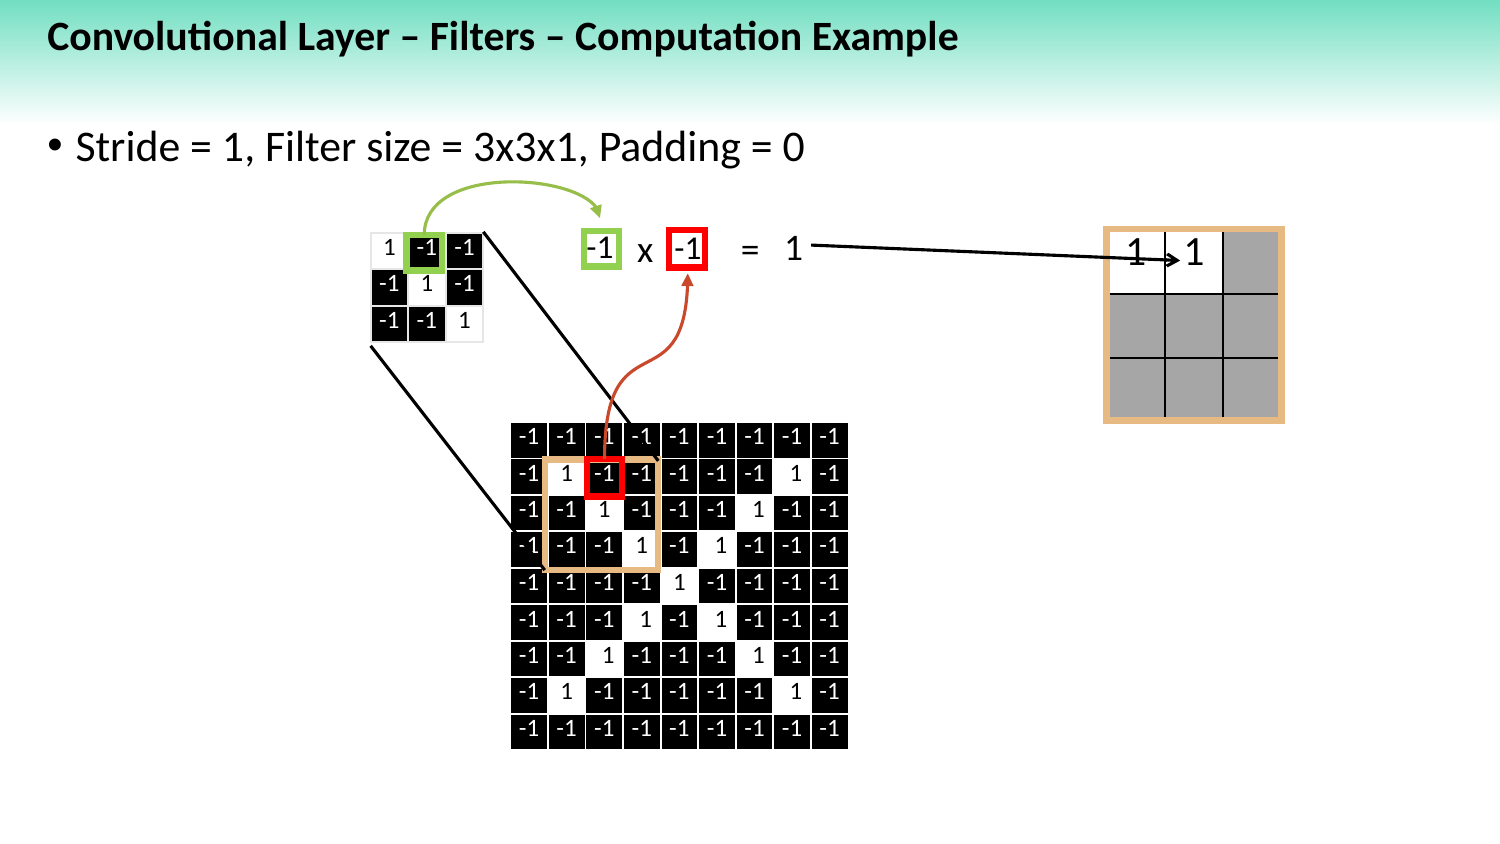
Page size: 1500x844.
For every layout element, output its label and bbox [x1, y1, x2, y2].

list [32, 116, 1327, 199]
table_cell [586, 715, 622, 749]
table_cell [699, 569, 735, 603]
text_box [769, 215, 1282, 422]
table_cell [699, 605, 735, 640]
table_cell [812, 569, 848, 603]
table_cell [737, 496, 772, 530]
table_cell [662, 605, 697, 640]
table_cell [586, 571, 622, 603]
table_cell [737, 605, 772, 640]
table_cell [372, 270, 407, 305]
table_cell [774, 496, 810, 530]
table_cell [812, 459, 848, 494]
table_header [774, 423, 810, 458]
table_cell [511, 642, 547, 676]
table_cell [662, 715, 697, 749]
table_cell [774, 678, 810, 713]
table_cell [737, 532, 772, 567]
table_cell [409, 307, 445, 341]
table_cell [737, 715, 772, 749]
table_cell [774, 605, 810, 640]
table_cell [737, 569, 772, 603]
table_cell [549, 605, 585, 640]
table_cell [586, 642, 622, 676]
table_cell [624, 642, 660, 676]
table_cell [699, 642, 735, 676]
table_cell [447, 270, 482, 305]
table_cell [662, 532, 697, 567]
table_cell [737, 642, 772, 676]
text_box [32, 0, 1080, 66]
table_cell [372, 307, 407, 341]
table_header [699, 423, 735, 458]
table_cell [624, 569, 660, 603]
table_cell [737, 459, 772, 494]
table_cell [699, 459, 735, 494]
table_cell [549, 678, 585, 713]
table_cell [511, 715, 547, 749]
table_cell [511, 678, 547, 713]
table_cell [624, 678, 660, 713]
table_cell [812, 678, 848, 713]
table_cell [662, 496, 697, 530]
table_cell [774, 532, 810, 567]
table_cell [662, 459, 697, 494]
table_header [737, 423, 772, 458]
table_cell [812, 496, 848, 530]
table_cell [812, 605, 848, 640]
table_cell [737, 678, 772, 713]
table_cell [812, 715, 848, 749]
table_cell [586, 678, 622, 713]
table_cell [447, 307, 482, 341]
table_cell [624, 715, 660, 749]
table_header [447, 234, 482, 268]
table_cell [511, 605, 547, 640]
list [449, 184, 503, 199]
table_cell [662, 678, 697, 713]
table_cell [662, 569, 697, 603]
table_cell [409, 270, 445, 305]
table_cell [774, 715, 810, 749]
table_cell [511, 571, 547, 603]
table_cell [699, 532, 735, 567]
text_box [405, 234, 443, 272]
table_cell [549, 642, 585, 676]
table_cell [774, 642, 810, 676]
table_cell [812, 642, 848, 676]
table_cell [774, 569, 810, 603]
table_header [372, 234, 405, 268]
table_cell [699, 715, 735, 749]
table_cell [586, 605, 622, 640]
table_header [662, 423, 697, 458]
table_cell [774, 459, 810, 494]
table_cell [624, 605, 660, 640]
table_cell [812, 532, 848, 567]
table_cell [549, 715, 585, 749]
table_cell [699, 678, 735, 713]
table_cell [699, 496, 735, 530]
list [521, 184, 582, 199]
text_box [370, 138, 739, 571]
table_cell [549, 571, 585, 603]
table_header [812, 423, 848, 458]
table_cell [662, 642, 697, 676]
text_box [726, 217, 768, 278]
